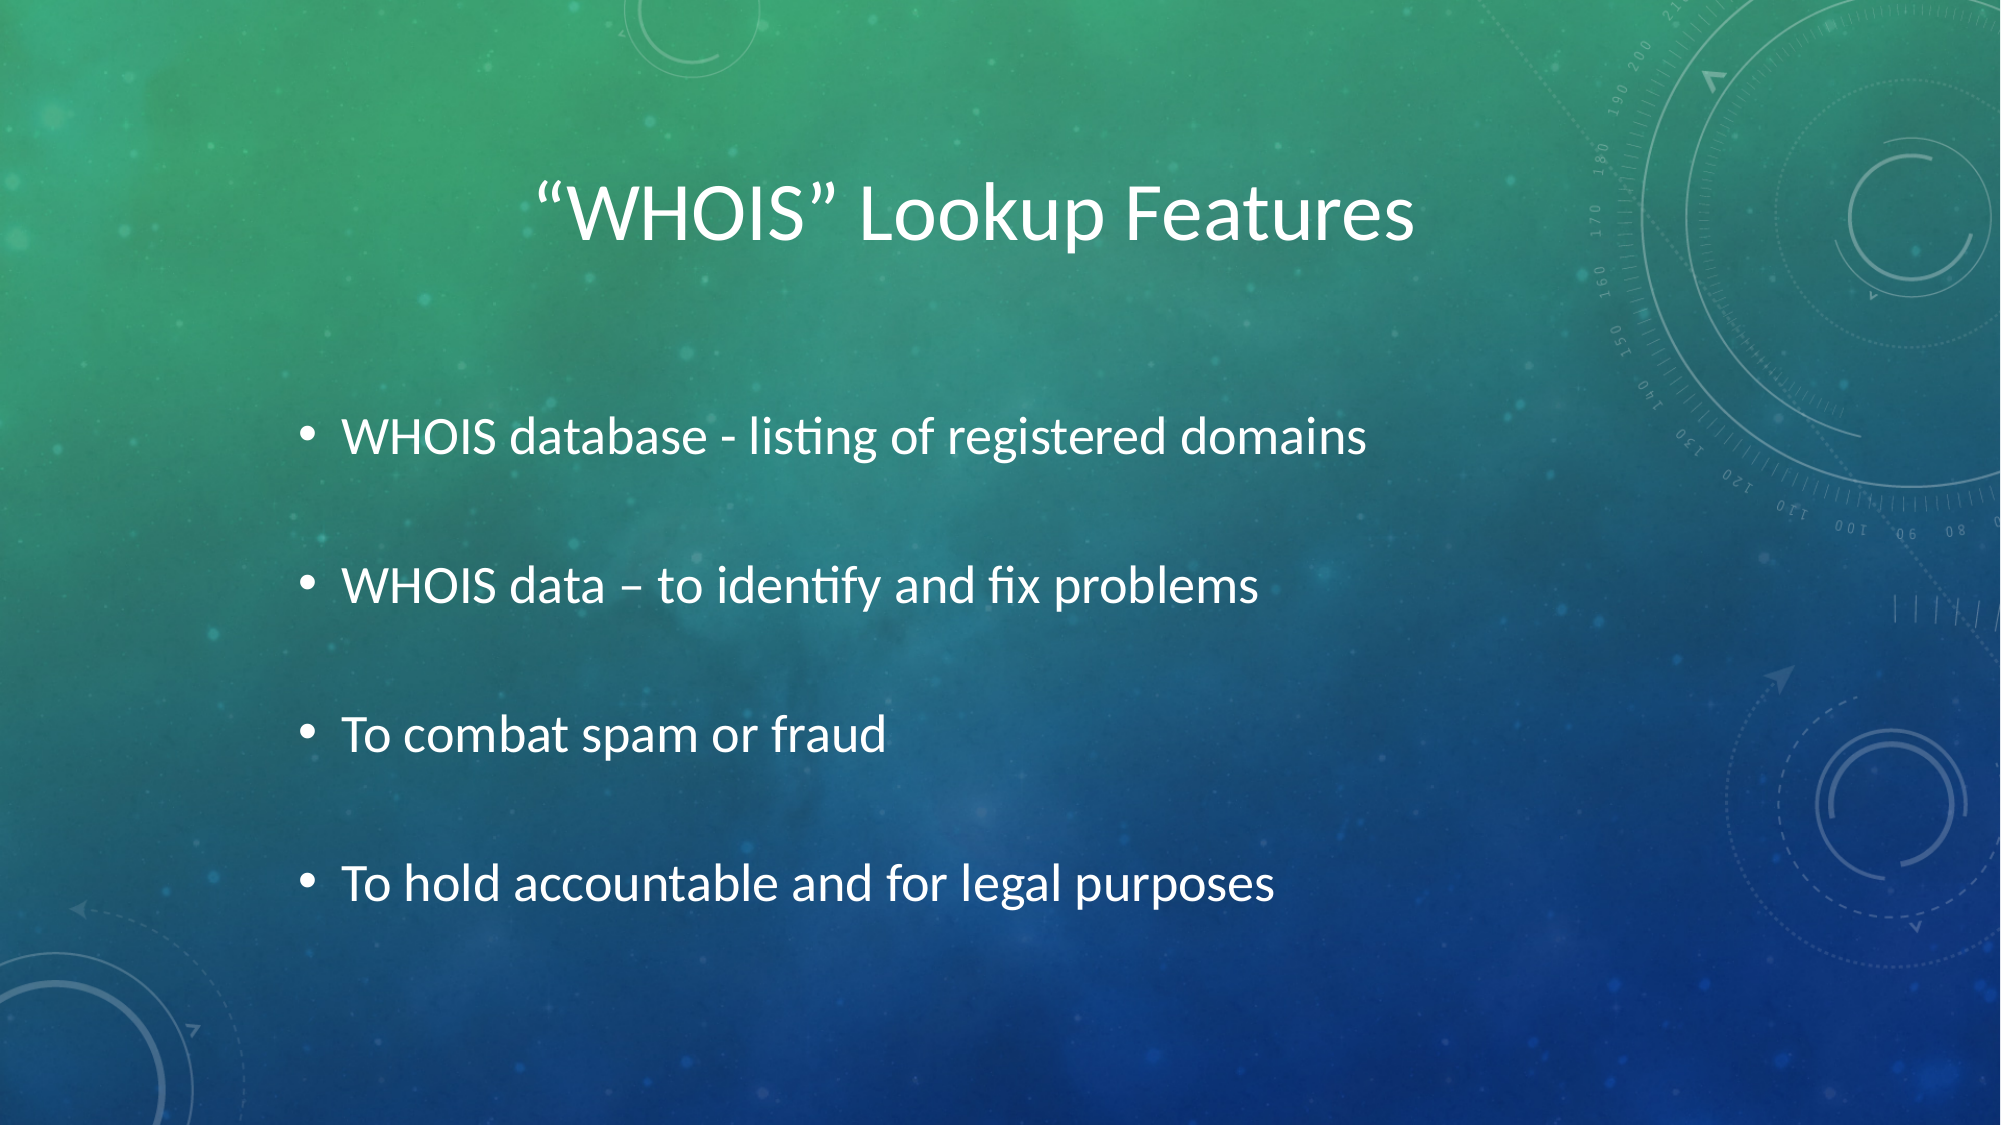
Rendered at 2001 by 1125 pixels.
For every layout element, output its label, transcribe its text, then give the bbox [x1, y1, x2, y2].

list WHOIS database - listing of registered domains WHOIS data – to identify and fix problems To combat spam or fraud To hold accountable and for legal purposes [283, 325, 1682, 923]
picture [0, 0, 2001, 1125]
text_box “WHOIS” Lookup Features [516, 149, 1449, 265]
